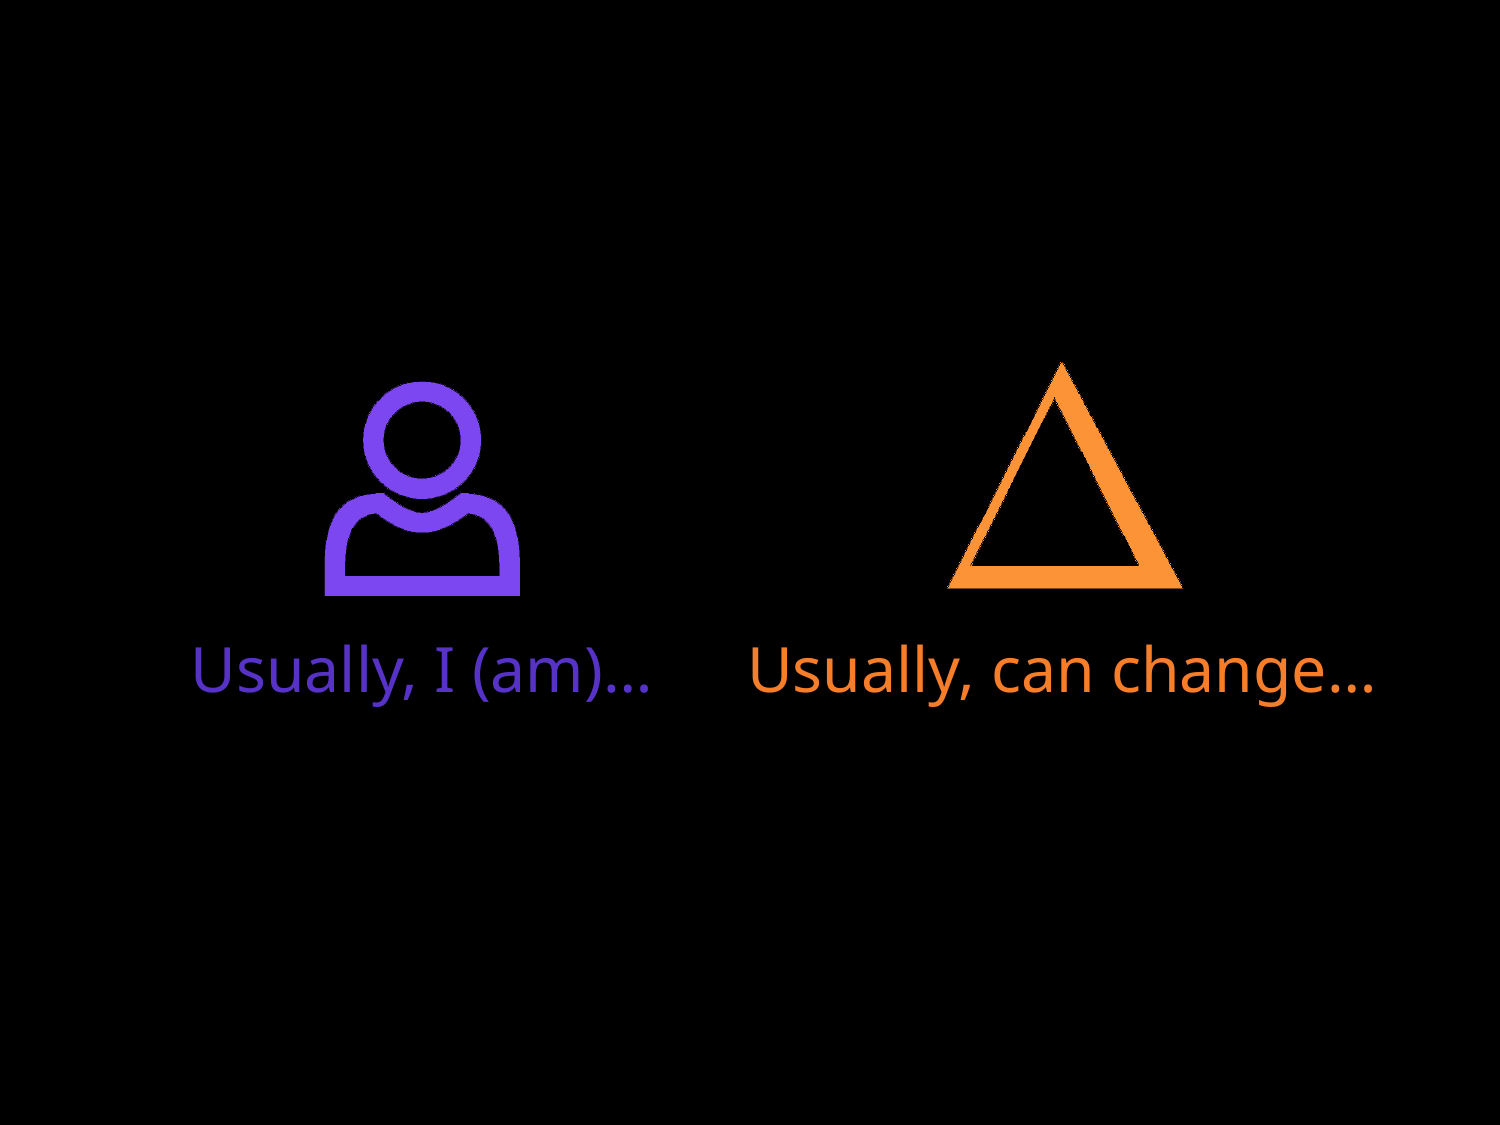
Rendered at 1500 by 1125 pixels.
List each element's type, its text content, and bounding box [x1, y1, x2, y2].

text_box Usually, I (am)… [175, 622, 669, 713]
text_box Usually, can change… [732, 622, 1393, 713]
picture [910, 330, 1211, 631]
picture [309, 375, 535, 602]
